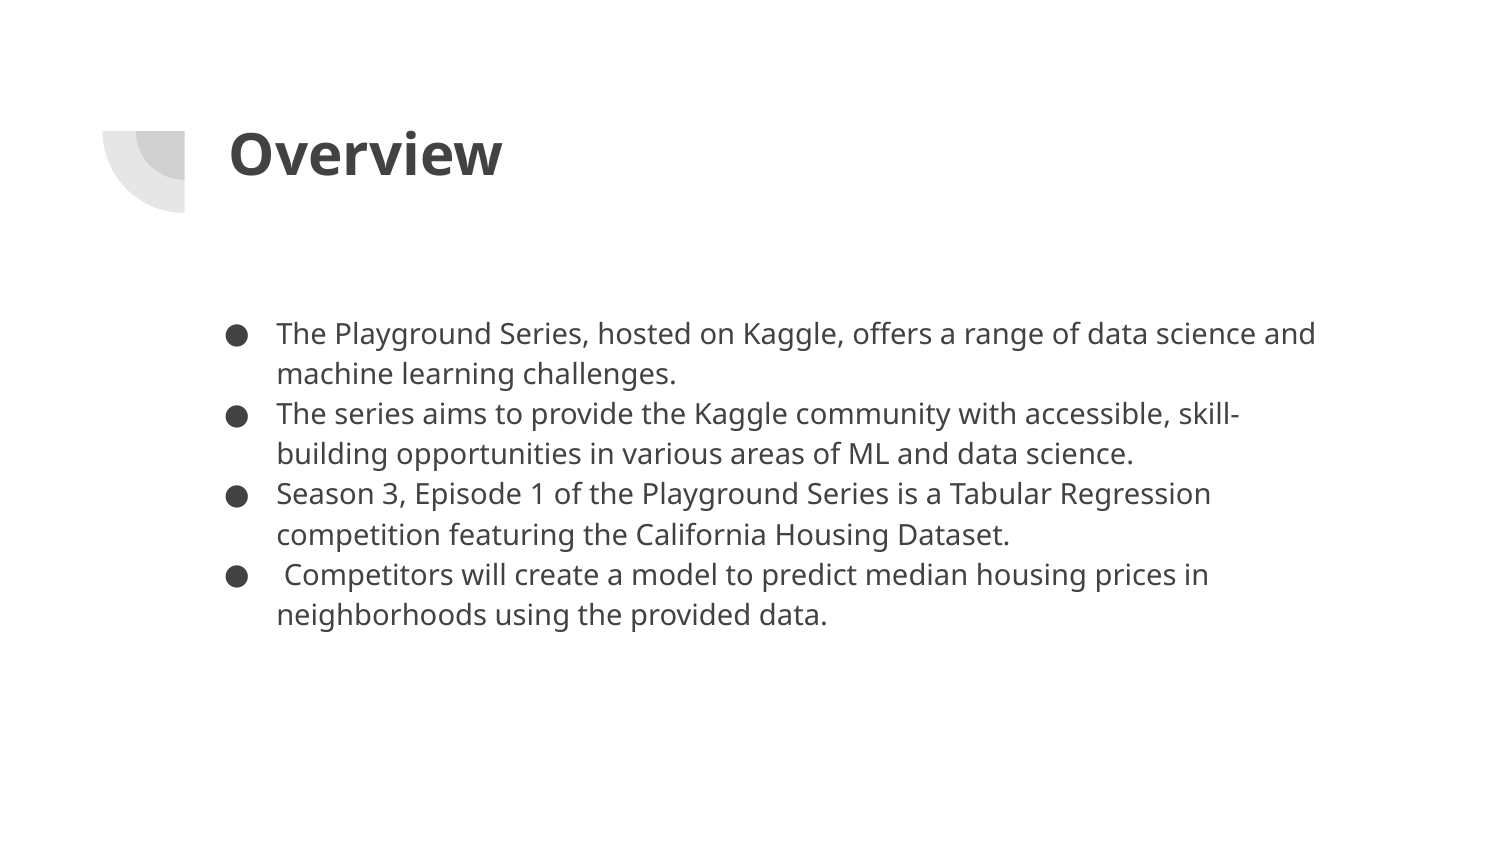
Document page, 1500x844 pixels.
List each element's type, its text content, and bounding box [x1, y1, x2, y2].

title Overview [213, 98, 1368, 263]
list The Playground Series, hosted on Kaggle, offers a range of data science and machine learning challenges. The series aims to provide the Kaggle community with accessible, skill-building opportunities in various areas of ML and data science. Season 3, Episode 1 of the Playground Series is a Tabular Regression competition featuring the California Housing Dataset. Competitors will create a model to predict median housing prices in neighborhoods using the provided data. [186, 294, 1340, 685]
